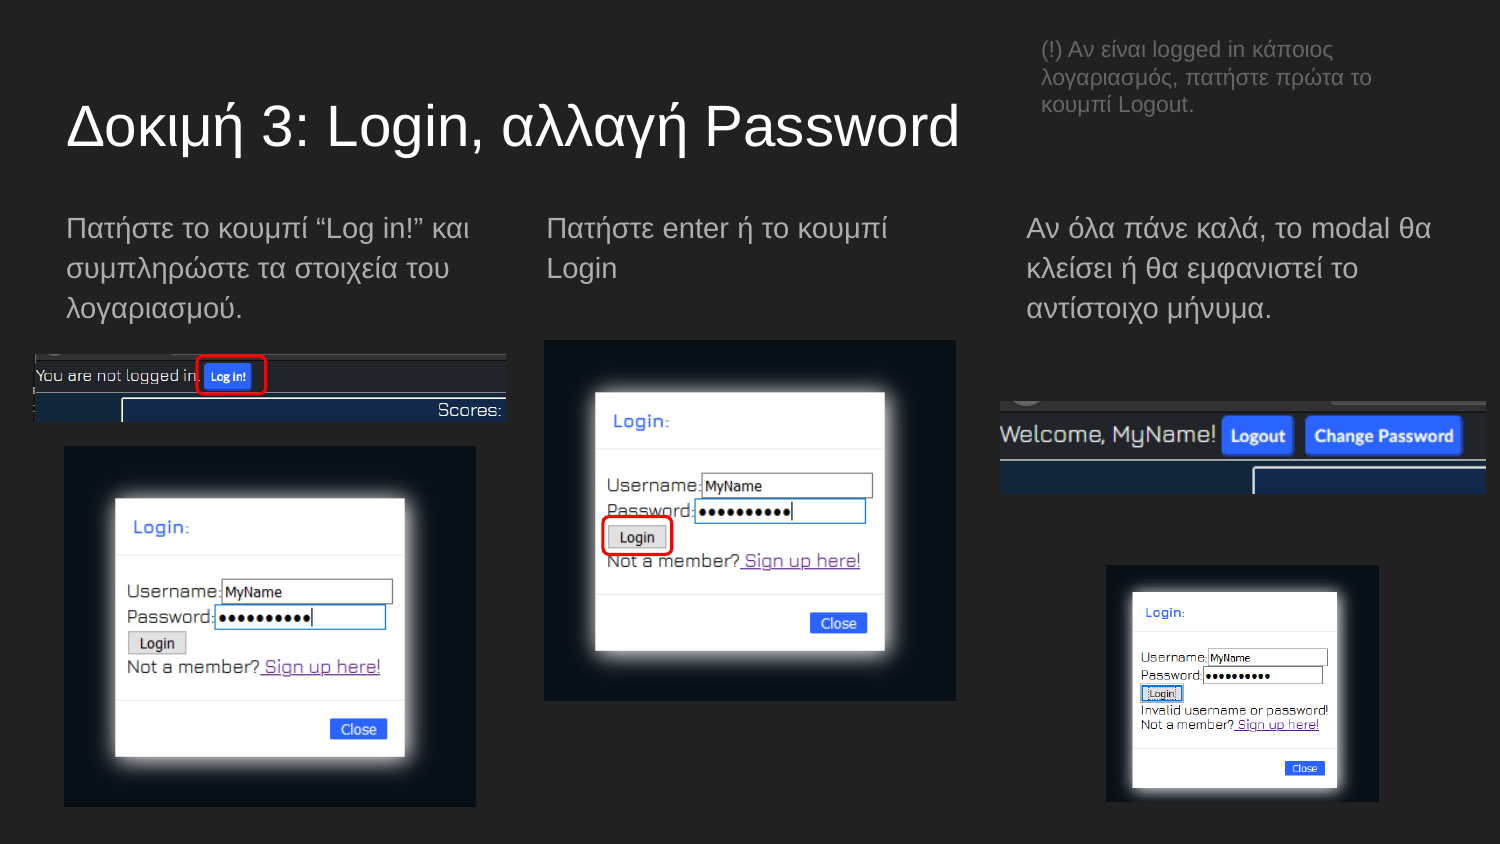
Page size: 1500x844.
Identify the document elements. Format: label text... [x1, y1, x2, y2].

picture [1106, 564, 1379, 802]
list Πατήστε το κουμπί “Log in!” και συμπληρώστε τα στοιχεία του λογαριασμού. [51, 189, 489, 330]
picture [544, 340, 956, 702]
title Δοκιμή 3: Login, αλλαγή Password [51, 72, 988, 167]
list Αν όλα πάνε καλά, το modal θα κλείσει ή θα εμφανιστεί το αντίστοιχο μήνυμα. [1011, 189, 1474, 330]
picture [64, 445, 476, 808]
picture [999, 400, 1486, 495]
list Πατήστε enter ή το κουμπί Login [531, 189, 969, 330]
text_box (!) Aν είναι logged in κάποιος λογαριασμός, πατήστε πρώτα το κουμπί Logout. [1026, 19, 1443, 173]
picture [33, 353, 507, 423]
